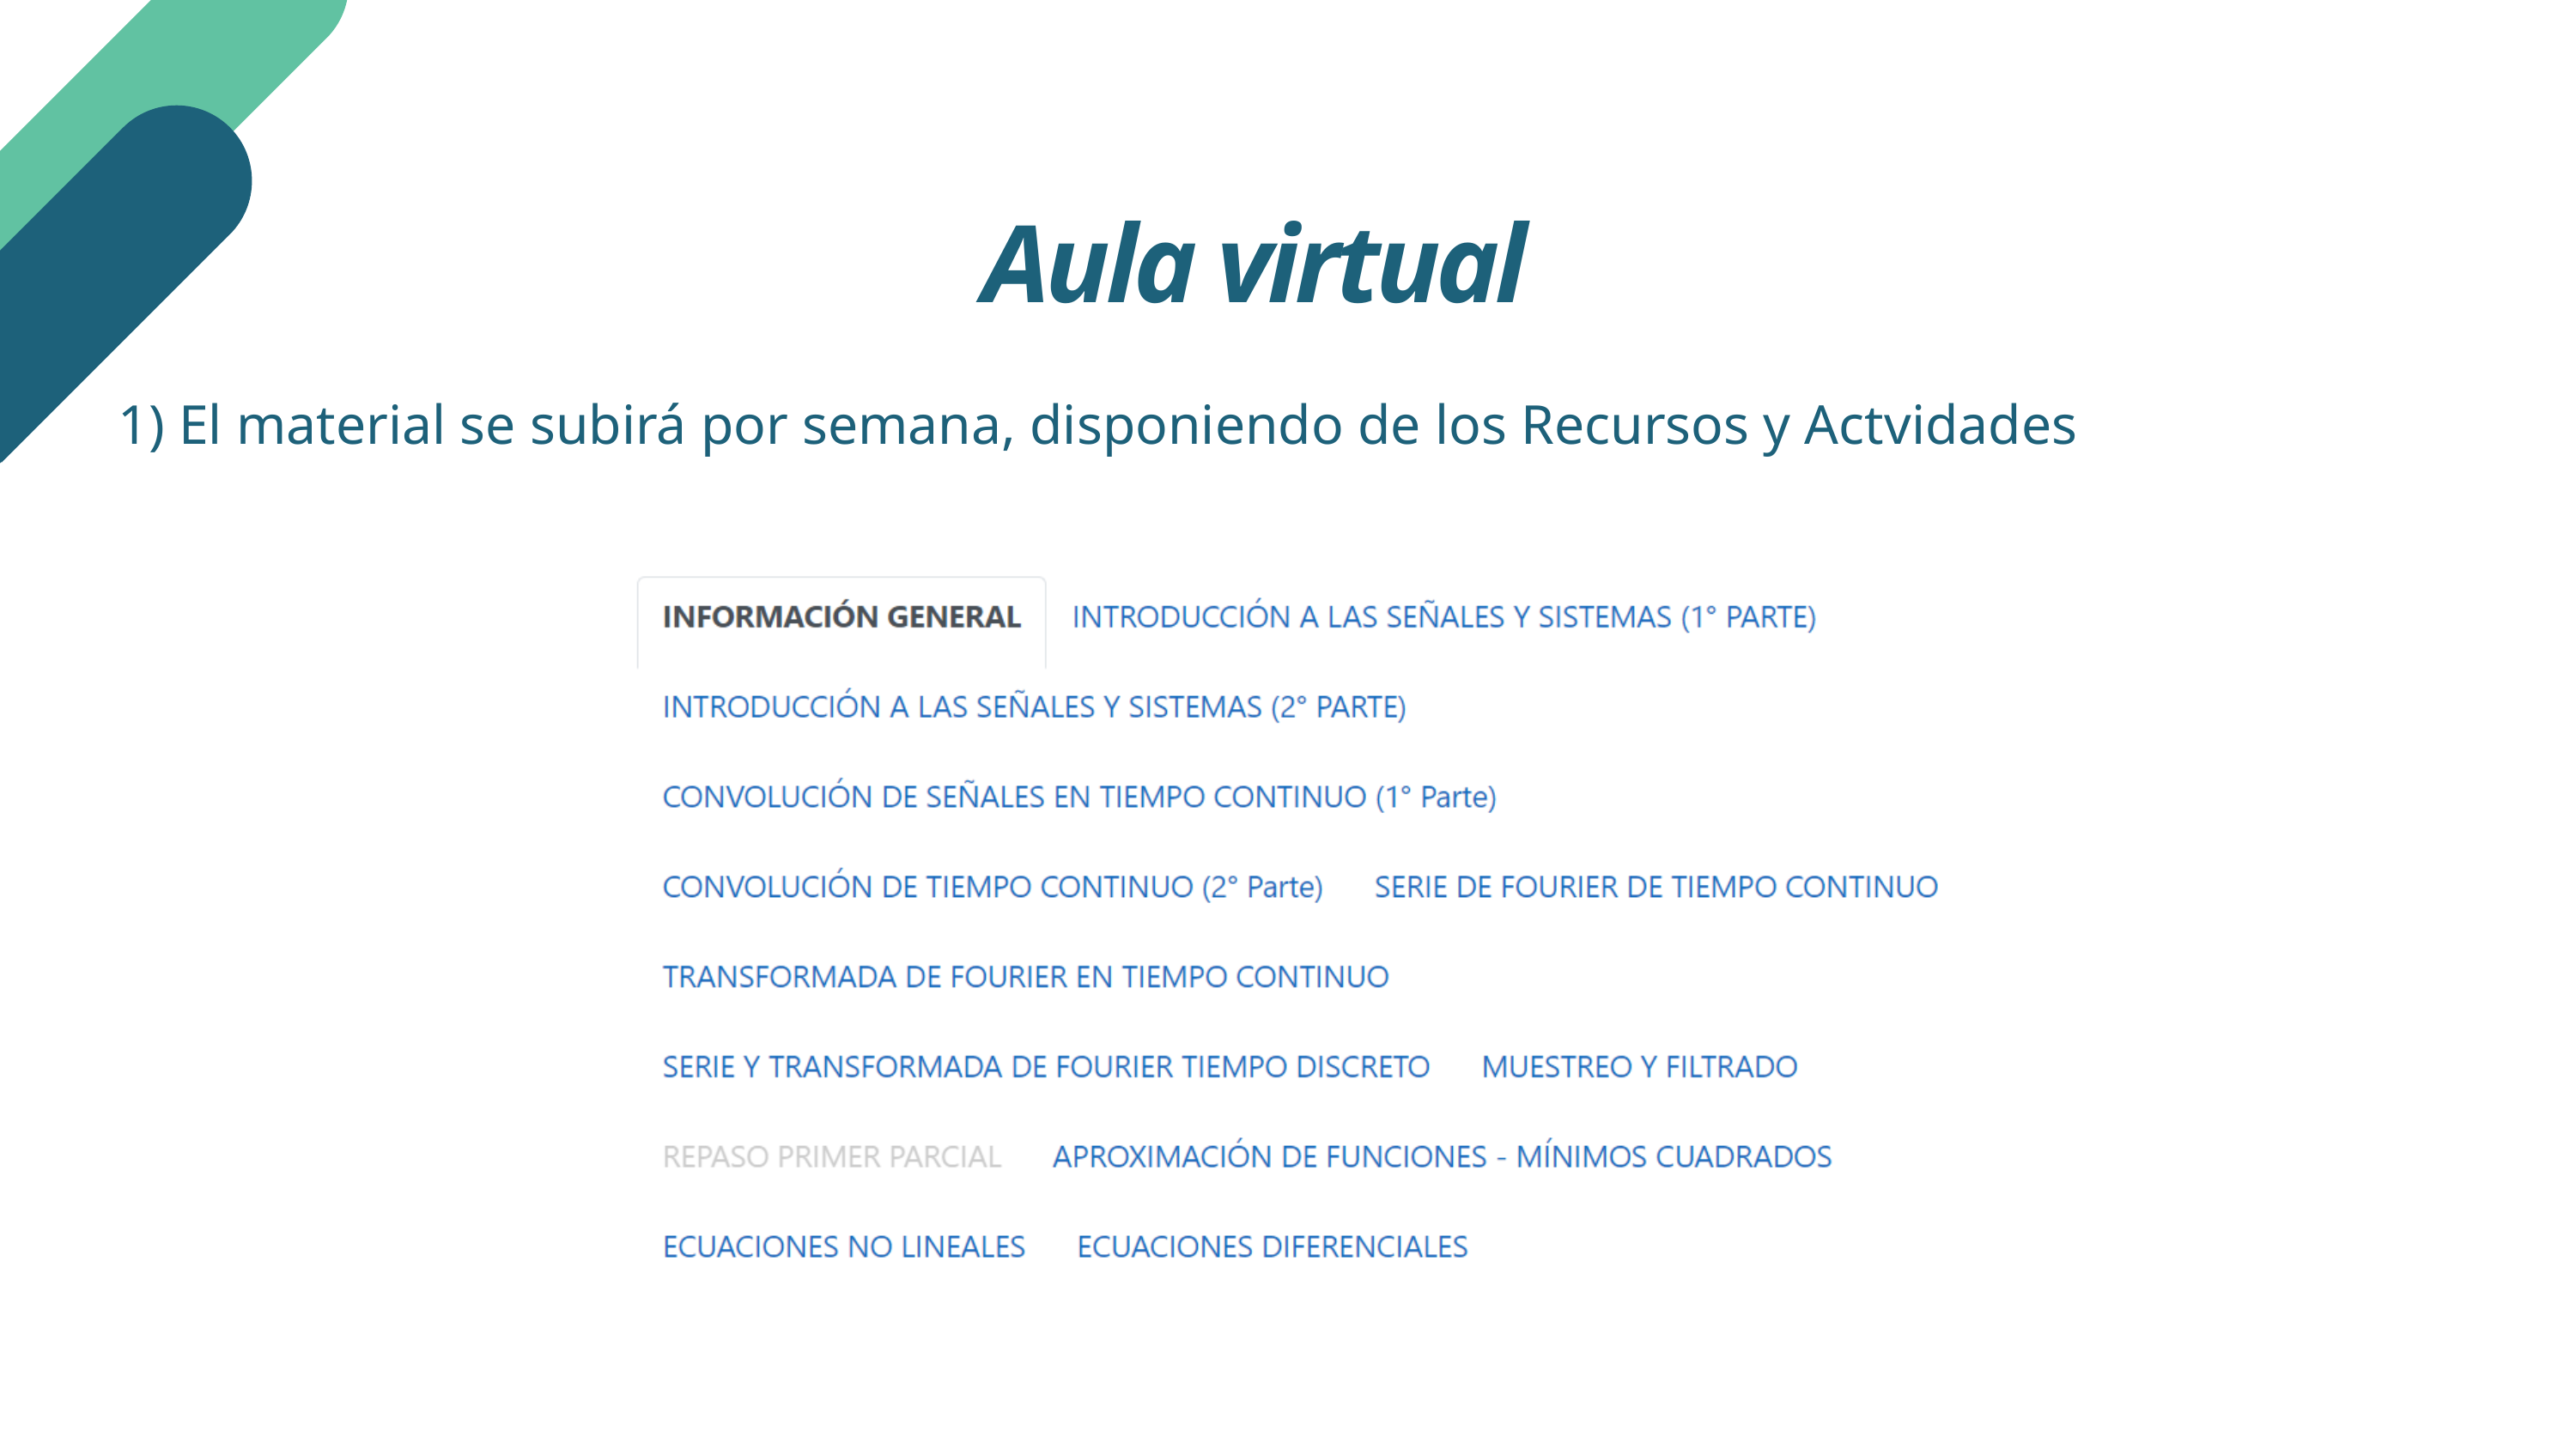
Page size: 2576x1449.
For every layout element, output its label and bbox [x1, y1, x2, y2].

picture [622, 551, 2005, 1292]
text_box [0, 0, 390, 526]
text_box [118, 166, 2415, 1264]
